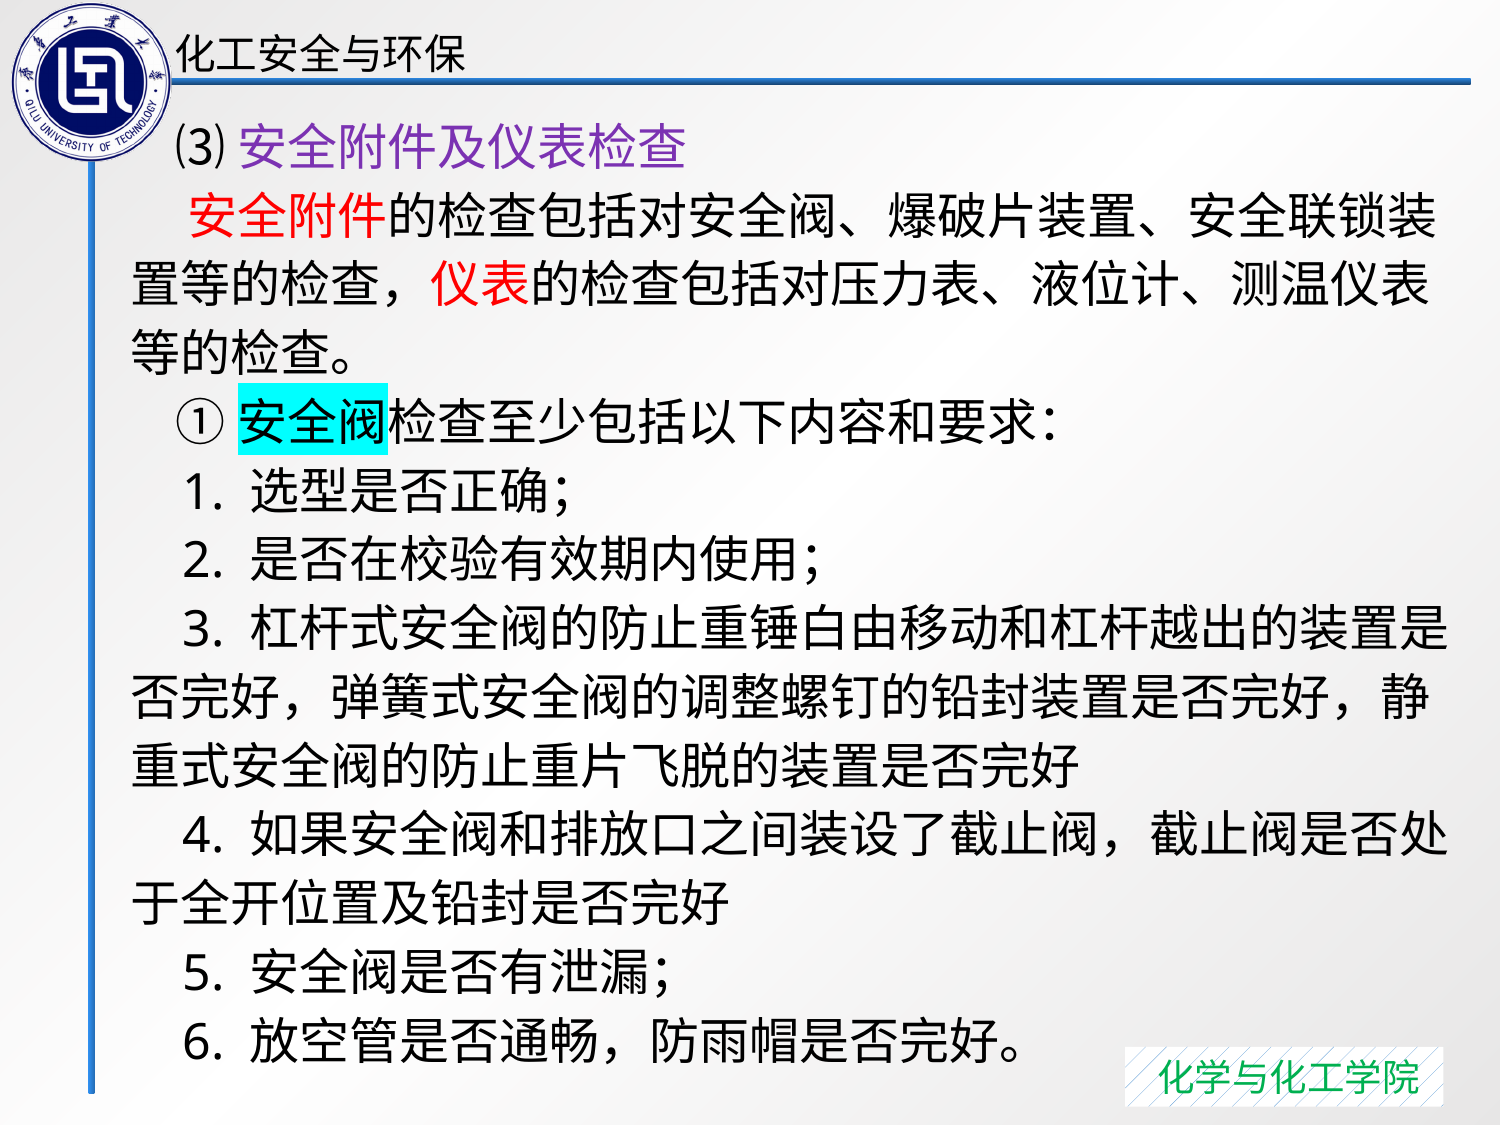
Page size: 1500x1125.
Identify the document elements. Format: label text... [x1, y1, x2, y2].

picture [11, 2, 172, 162]
list ⑶安全附件及仪表检查 安全附件的检查包括对安全阀、爆破片装置、安全联锁装置等的检查，仪表的检查包括对压力表、液位计、测温仪表等的检查。 ①安全阀检查至少包括以下内容和要求： 1. 选型是否正确； 2. 是否在校验有效期内使用； 3. 杠杆式安全阀的防止重锤白由移动和杠杆越出的装置是否完好，弹簧式安全阀的调整螺钉的铅封装置是否完好，静重式安全阀的防止重片飞脱的装置是否完好 4. 如果安全阀和排放口之间装设了截止阀，截止阀是否处于全开位置及铅封是否完好 5. 安全阀是否有泄漏； 6. 放空管是否通畅，防雨帽是否完好。 [115, 99, 1471, 1076]
